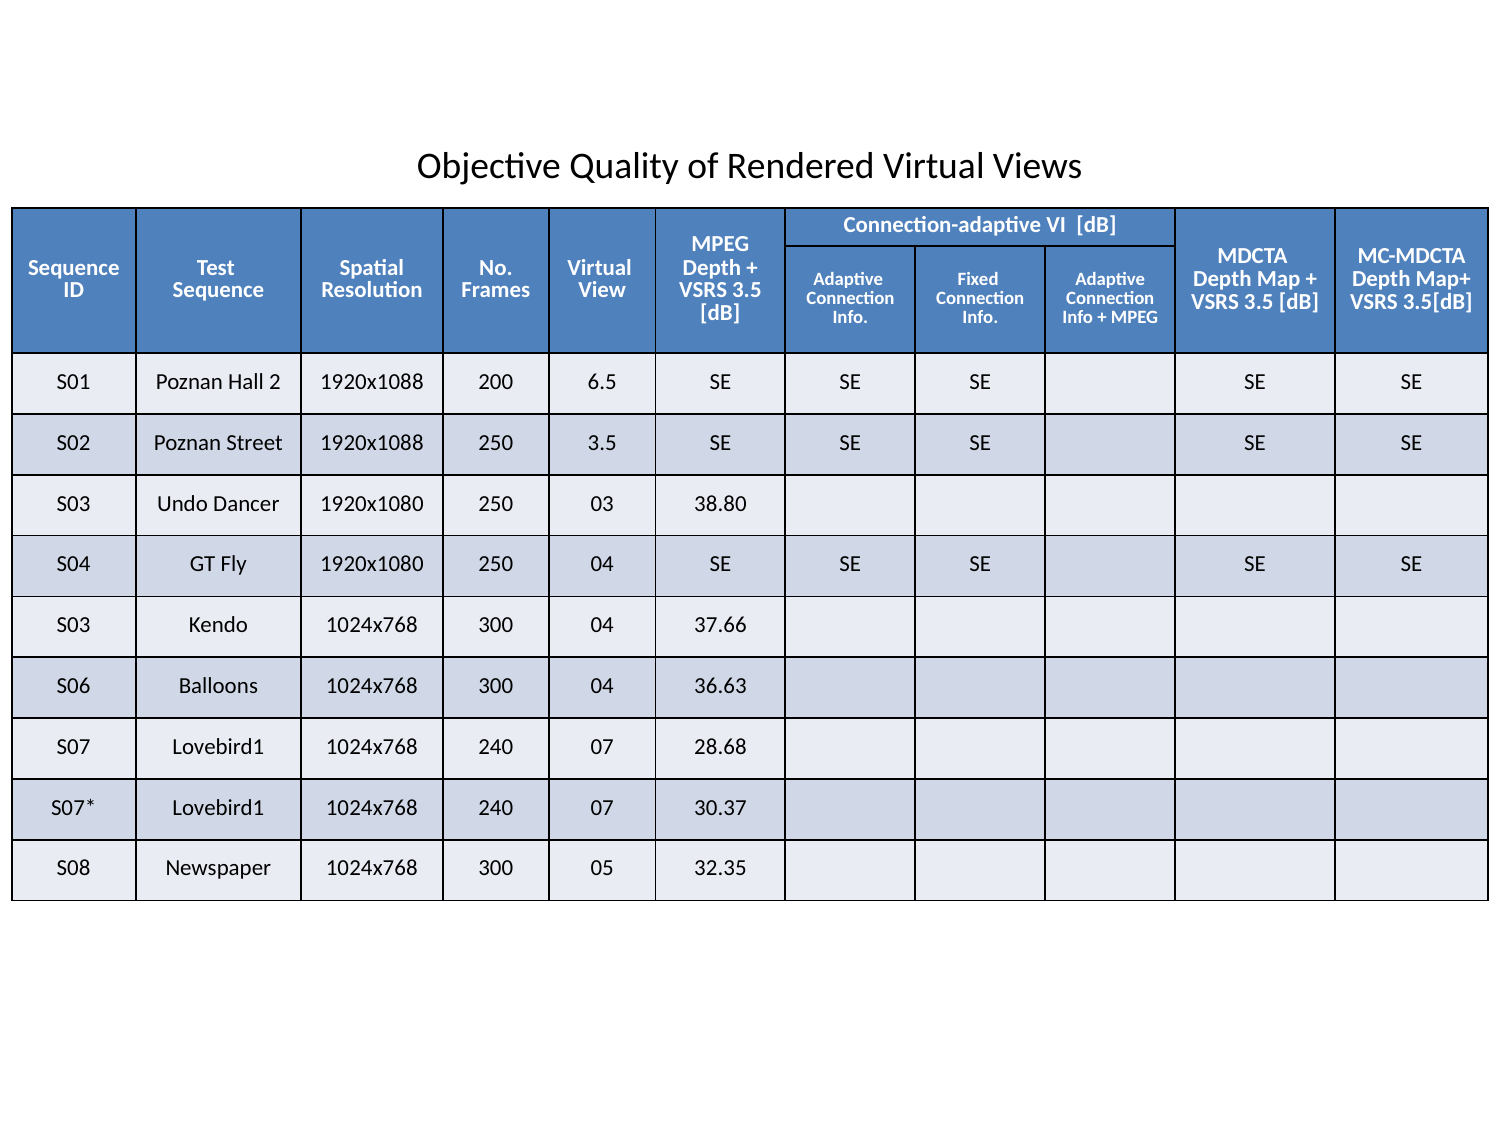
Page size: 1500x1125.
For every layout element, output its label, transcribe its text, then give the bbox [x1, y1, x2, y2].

table_cell [1176, 658, 1334, 717]
table_cell 1920x1080 [302, 476, 442, 535]
table_cell [1336, 841, 1487, 900]
table_cell 04 [550, 536, 655, 596]
table_cell 1024x768 [302, 780, 442, 839]
table_cell [1046, 476, 1174, 535]
table_cell 38.80 [656, 476, 784, 535]
table_cell Poznan Hall 2 [137, 354, 300, 413]
table_cell [1336, 780, 1487, 839]
table_cell 250 [444, 476, 548, 535]
table_cell SE [916, 354, 1044, 413]
table_header Test Sequence [137, 209, 300, 352]
table_cell S03 [13, 476, 135, 535]
table_cell S04 [13, 536, 135, 596]
table_cell [1046, 415, 1174, 474]
table_cell GT Fly [137, 536, 300, 596]
table_cell 250 [444, 415, 548, 474]
table_cell [1046, 719, 1174, 778]
table_cell Lovebird1 [137, 780, 300, 839]
table_cell Lovebird1 [137, 719, 300, 778]
table_cell SE [1176, 354, 1334, 413]
table_cell Newspaper [137, 841, 300, 900]
table_cell 300 [444, 841, 548, 900]
table_cell Kendo [137, 597, 300, 656]
table_cell 37.66 [656, 597, 784, 656]
table_cell [916, 719, 1044, 778]
table_header Sequence ID [13, 209, 135, 352]
table_cell [1176, 719, 1334, 778]
table_cell 3.5 [550, 415, 655, 474]
table_cell 36.63 [656, 658, 784, 717]
table_header Virtual View [550, 209, 655, 352]
table_cell 07 [550, 719, 655, 778]
table_cell [1336, 658, 1487, 717]
table_cell 300 [444, 597, 548, 656]
table_header MC-MDCTA Depth Map+ VSRS 3.5[dB] [1336, 209, 1487, 352]
table_cell Undo Dancer [137, 476, 300, 535]
table_cell [786, 719, 914, 778]
table_cell SE [1176, 415, 1334, 474]
table_cell 04 [550, 597, 655, 656]
table_cell Fixed Connection Info. [916, 247, 1044, 352]
table_cell [1336, 597, 1487, 656]
table_cell SE [656, 415, 784, 474]
table_cell [916, 841, 1044, 900]
table_cell 1920x1080 [302, 536, 442, 596]
table_cell SE [1336, 354, 1487, 413]
table_header Spatial Resolution [302, 209, 442, 352]
table_cell [1336, 719, 1487, 778]
table_cell SE [916, 415, 1044, 474]
table_cell 6.5 [550, 354, 655, 413]
table_cell Balloons [137, 658, 300, 717]
table_cell SE [786, 415, 914, 474]
table_cell 1024x768 [302, 597, 442, 656]
table_cell 03 [550, 476, 655, 535]
table_cell [1336, 476, 1487, 535]
table_cell [1046, 841, 1174, 900]
table_cell 200 [444, 354, 548, 413]
table_cell S07 [13, 719, 135, 778]
table_cell [916, 780, 1044, 839]
table_cell [1046, 658, 1174, 717]
table_cell 05 [550, 841, 655, 900]
table_cell S02 [13, 415, 135, 474]
table_cell [1046, 597, 1174, 656]
table_header MPEG Depth + VSRS 3.5 [dB] [656, 209, 784, 352]
table_cell S08 [13, 841, 135, 900]
table_cell S06 [13, 658, 135, 717]
table_cell 1024x768 [302, 658, 442, 717]
table_cell 240 [444, 719, 548, 778]
table_cell 240 [444, 780, 548, 839]
table_cell [916, 658, 1044, 717]
table_cell SE [1336, 415, 1487, 474]
table_cell 28.68 [656, 719, 784, 778]
text_box Objective Quality of Rendered Virtual Views [0, 133, 1500, 194]
table_cell SE [656, 354, 784, 413]
table_cell Adaptive Connection Info. [786, 247, 914, 352]
table_cell SE [656, 536, 784, 596]
table_cell S01 [13, 354, 135, 413]
table_cell Adaptive Connection Info + MPEG [1046, 247, 1174, 352]
table_cell [786, 476, 914, 535]
table_cell 1920x1088 [302, 415, 442, 474]
table_cell 1920x1088 [302, 354, 442, 413]
table_cell 250 [444, 536, 548, 596]
table_cell [786, 658, 914, 717]
table_cell SE [1176, 536, 1334, 596]
table_cell 1024x768 [302, 841, 442, 900]
table_cell SE [1336, 536, 1487, 596]
table_cell [1046, 780, 1174, 839]
table_header Connection-adaptive VI [dB] [786, 209, 1174, 245]
table_cell 04 [550, 658, 655, 717]
table_cell SE [916, 536, 1044, 596]
table_cell [786, 780, 914, 839]
table_cell [786, 841, 914, 900]
table_cell Poznan Street [137, 415, 300, 474]
table_cell SE [786, 354, 914, 413]
table_cell 07 [550, 780, 655, 839]
table_cell [1046, 354, 1174, 413]
table_header No. Frames [444, 209, 548, 352]
table_cell [1176, 476, 1334, 535]
table_cell [1176, 597, 1334, 656]
table_header MDCTA Depth Map + VSRS 3.5 [dB] [1176, 209, 1334, 352]
table_cell [1176, 780, 1334, 839]
table_cell [916, 597, 1044, 656]
table_cell S07* [13, 780, 135, 839]
table_cell 300 [444, 658, 548, 717]
table_cell S03 [13, 597, 135, 656]
table_cell [916, 476, 1044, 535]
table_cell [1176, 841, 1334, 900]
table_cell [1046, 536, 1174, 596]
table_cell SE [786, 536, 914, 596]
table_cell 30.37 [656, 780, 784, 839]
table_cell [786, 597, 914, 656]
table_cell 32.35 [656, 841, 784, 900]
table_cell 1024x768 [302, 719, 442, 778]
